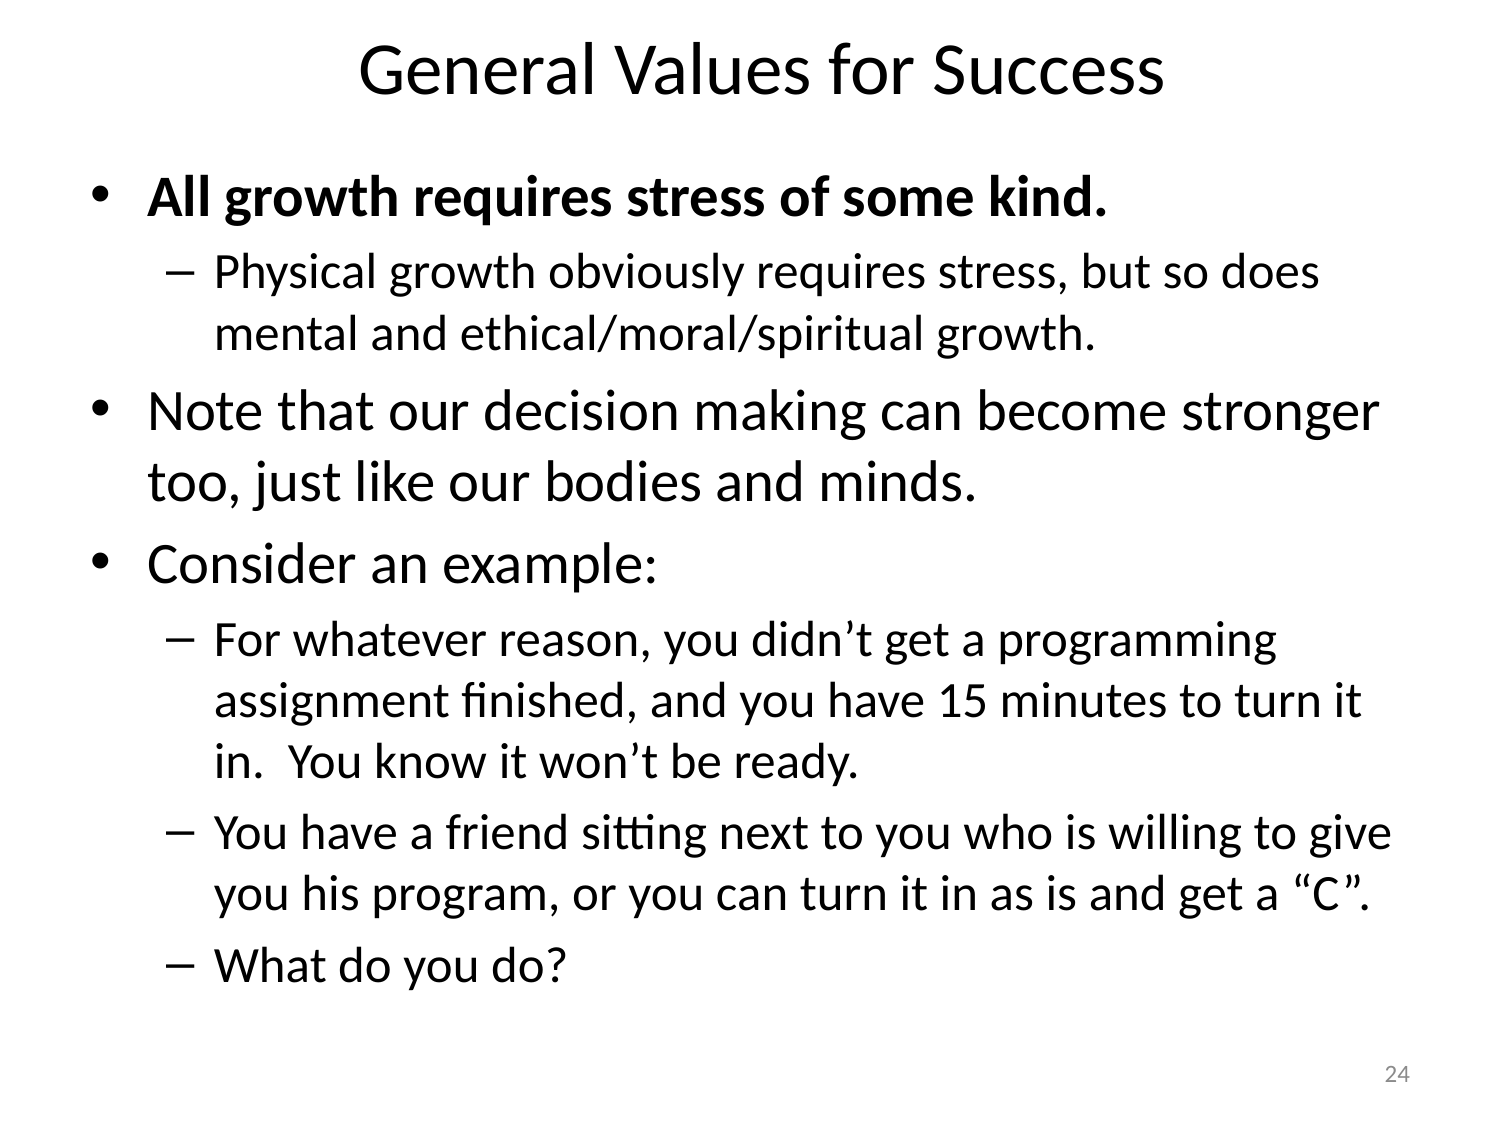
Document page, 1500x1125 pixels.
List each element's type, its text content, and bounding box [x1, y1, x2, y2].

list All growth requires stress of some kind. Physical growth obviously requires stress, but so does mental and ethical/moral/spiritual growth. Note that our decision making can become stronger too, just like our bodies and minds. Consider an example: For whatever reason, you didn’t get a programming assignment finished, and you have 15 minutes to turn it in. You know it won’t be ready. You have a friend sitting next to you who is willing to give you his program, or you can turn it in as is and get a “C”. What do you do? [75, 149, 1425, 1013]
slide_number 24 [1074, 1042, 1425, 1103]
title General Values for Success [87, 3, 1438, 125]
